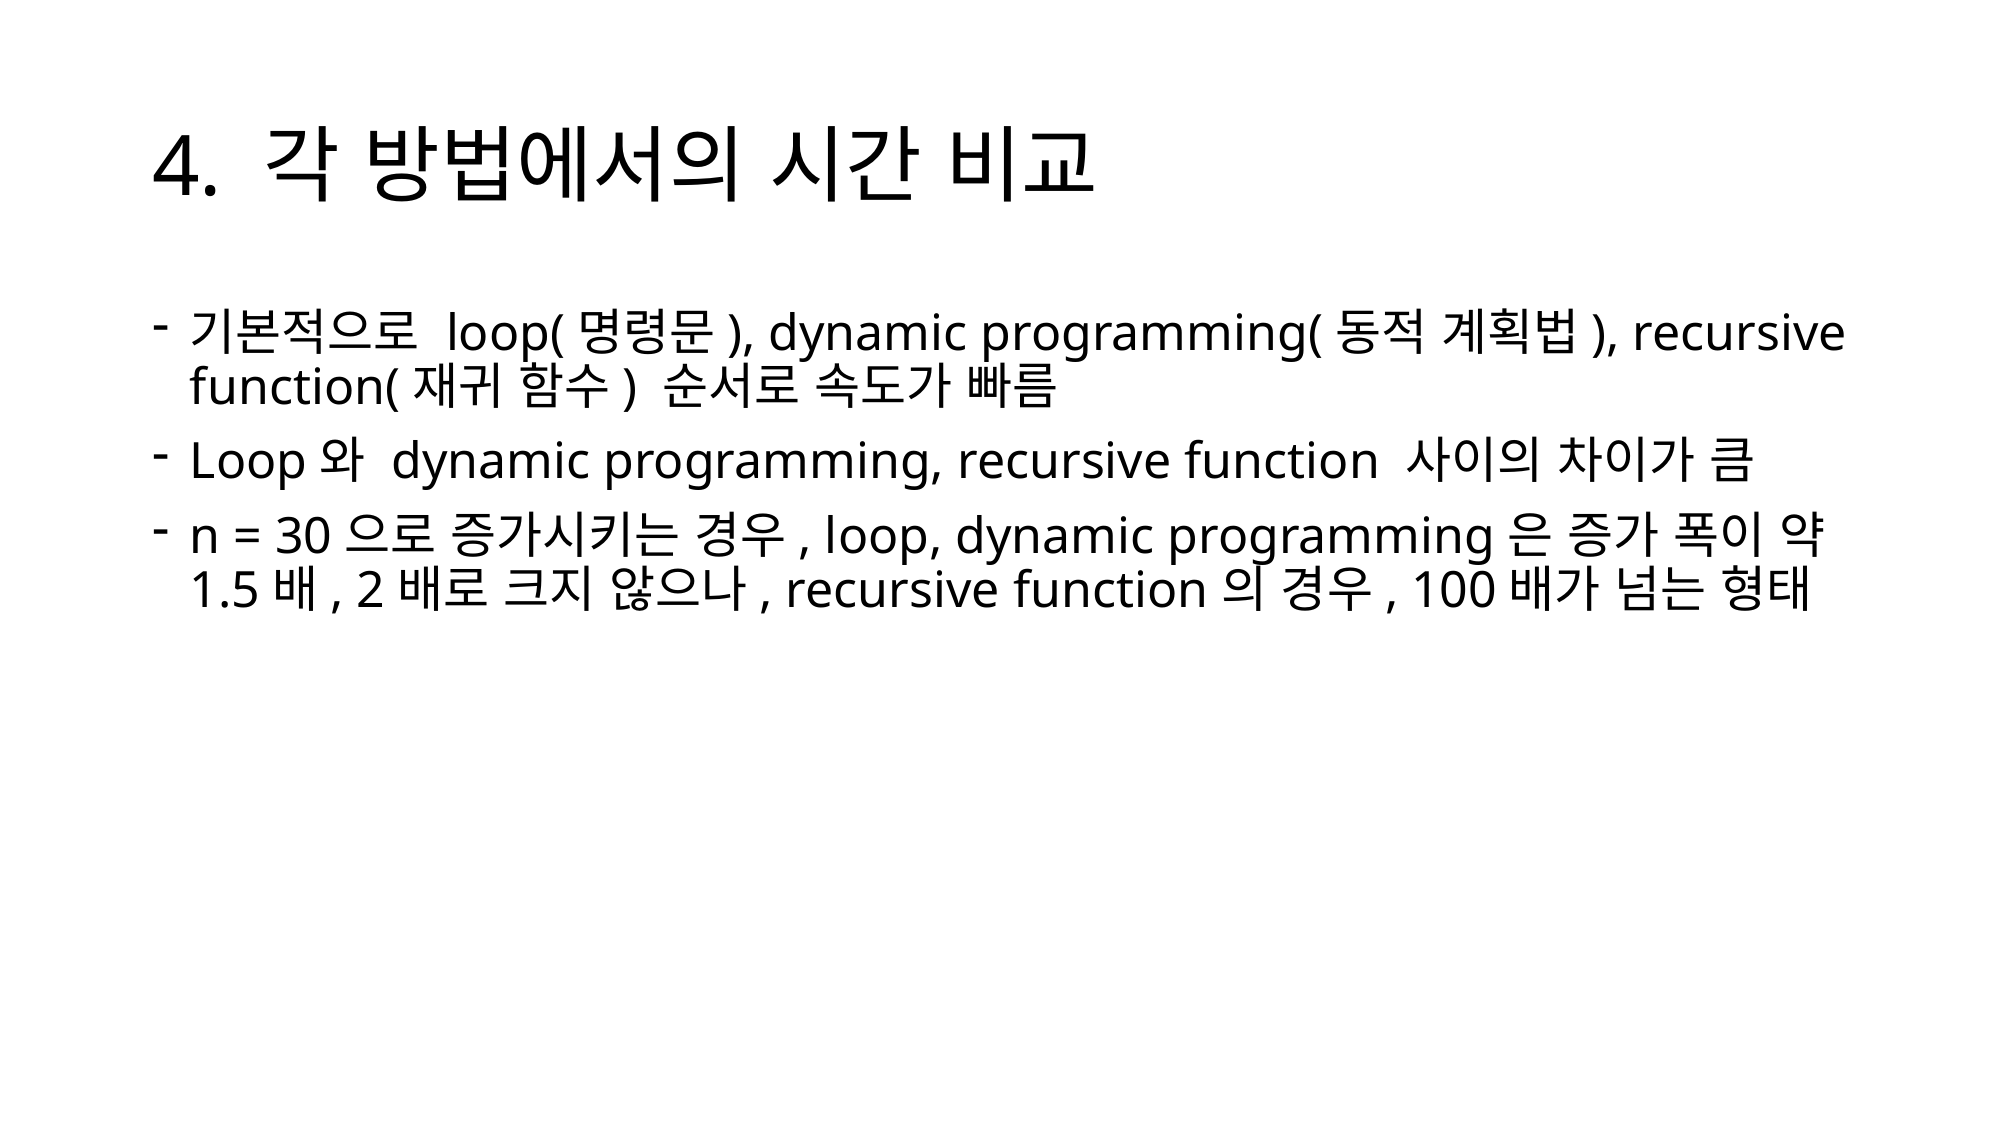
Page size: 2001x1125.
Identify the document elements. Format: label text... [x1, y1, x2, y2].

title 4. 각 방법에서의 시간 비교 [137, 59, 1863, 278]
list 기본적으로 loop(명령문), dynamic programming(동적 계획법), recursive function(재귀 함수) 순서로 속도가 빠름 Loop와 dynamic programming, recursive function 사이의 차이가 큼 n = 30으로 증가시키는 경우, loop, dynamic programming은 증가 폭이 약1.5배, 2배로 크지 않으나, recursive function의 경우, 100배가 넘는 형태 [137, 299, 1863, 1014]
